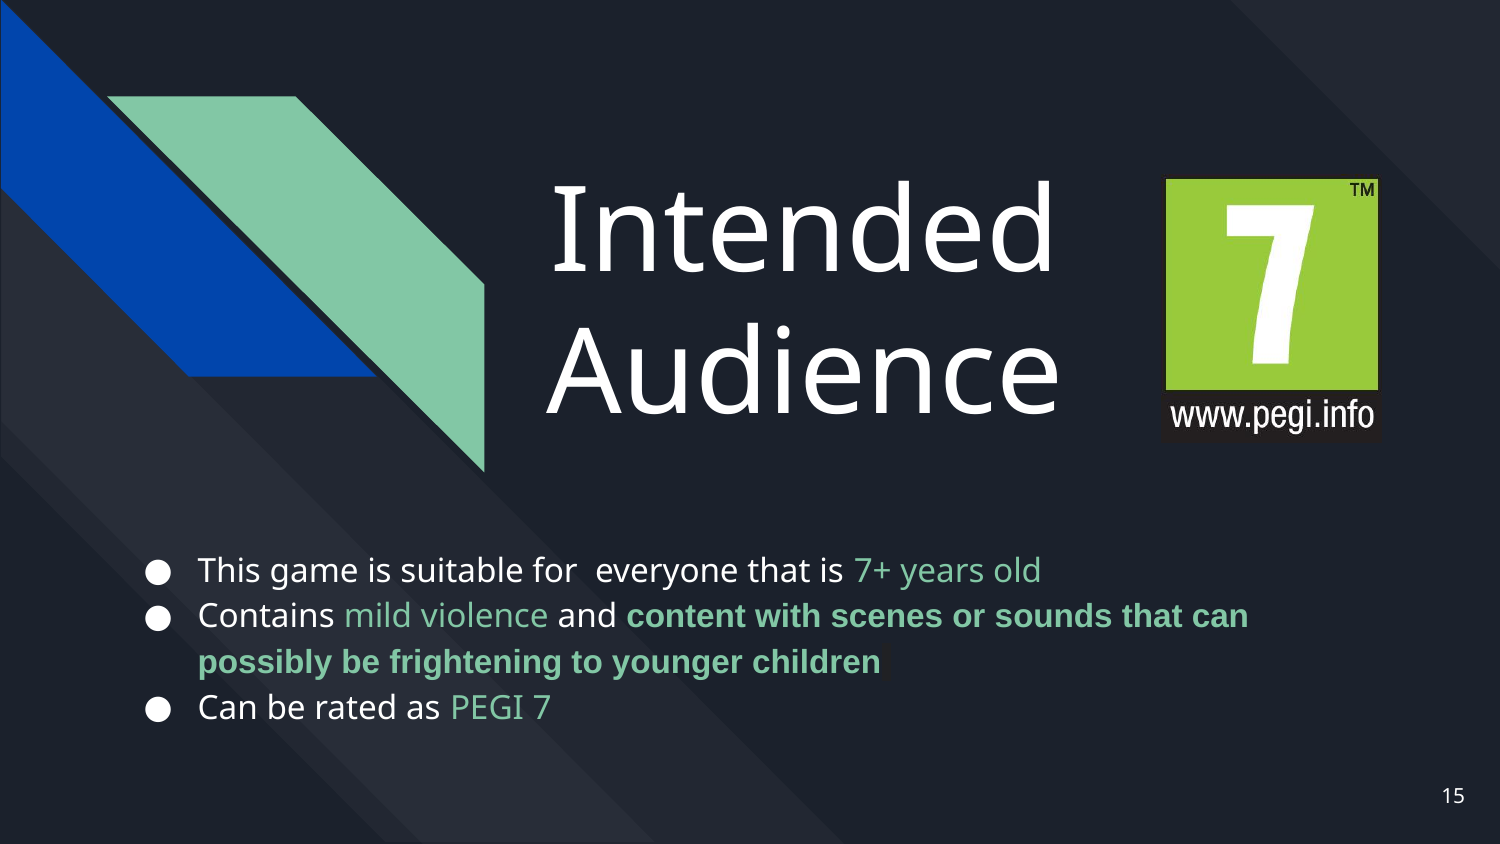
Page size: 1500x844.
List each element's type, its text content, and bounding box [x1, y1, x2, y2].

picture [1161, 174, 1382, 444]
title Intended Audience [393, 137, 1217, 397]
slide_number 15 [1389, 764, 1480, 830]
subtitle This game is suitable for everyone that is 7+ years old Contains mild violence and content with scenes or sounds that can possibly be frightening to younger children Can be rated as PEGI 7 [107, 527, 1404, 776]
